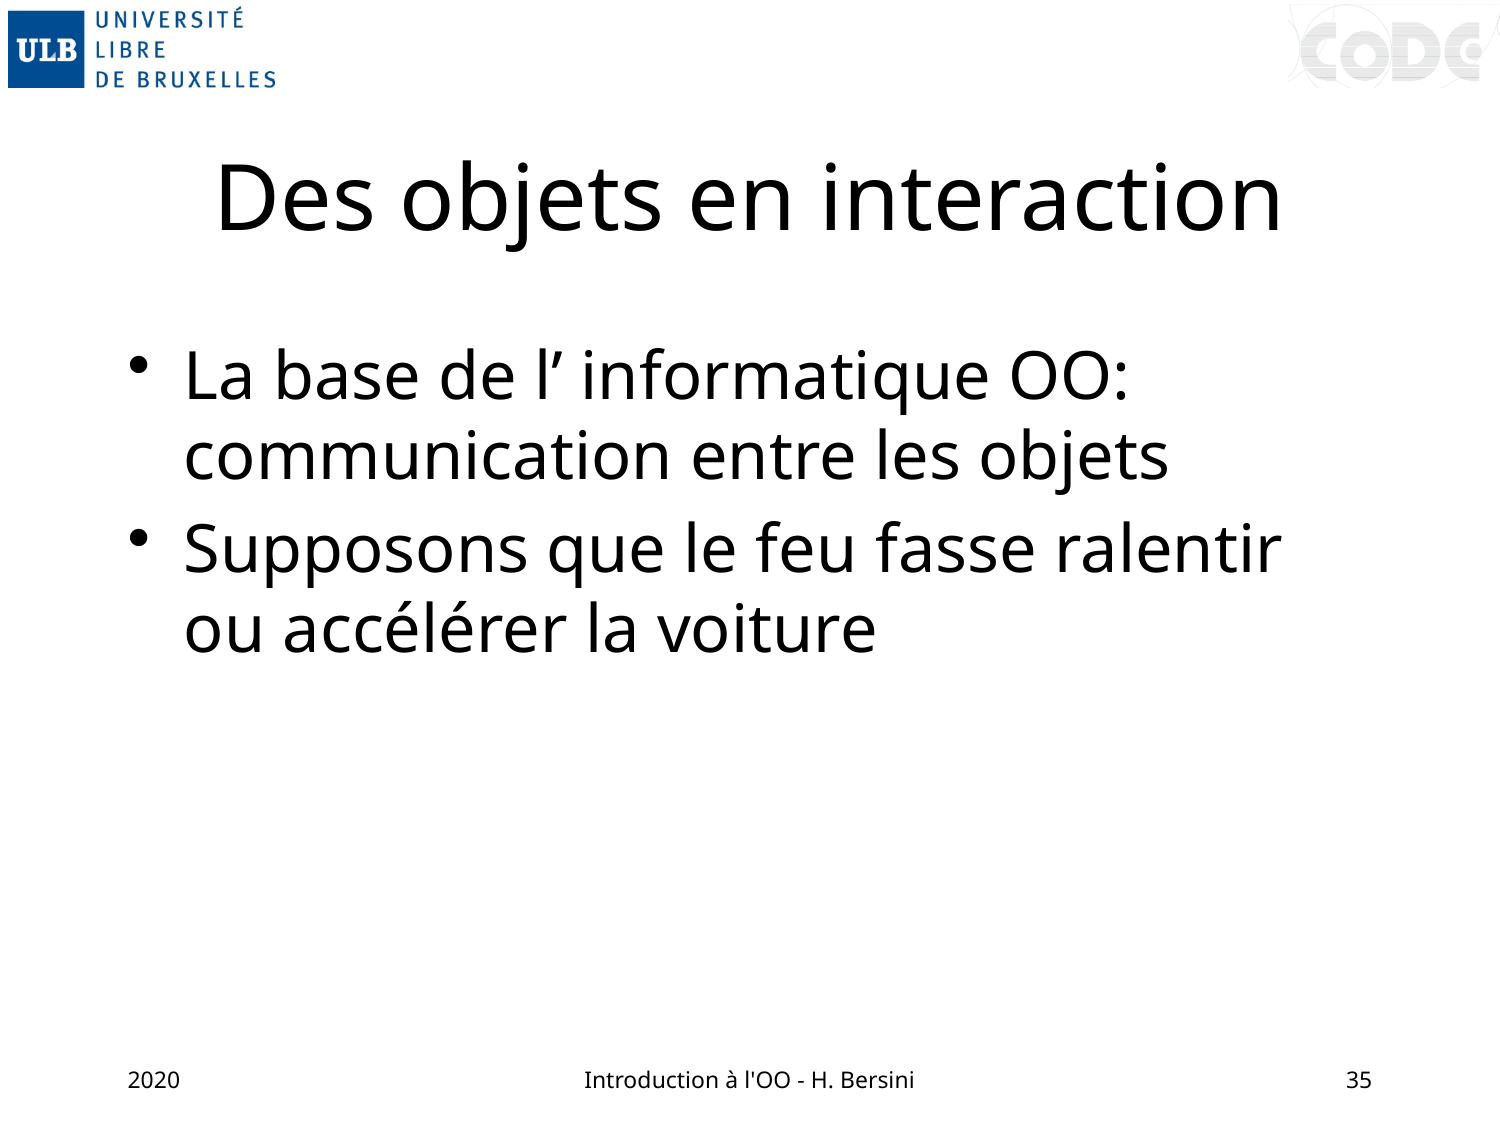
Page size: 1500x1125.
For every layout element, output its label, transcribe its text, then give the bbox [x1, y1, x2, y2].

title Des objets en interaction [112, 99, 1388, 288]
slide_number 35 [1074, 1058, 1388, 1101]
list La base de l’ informatique OO: communication entre les objets Supposons que le feu fasse ralentir ou accélérer la voiture [112, 324, 1388, 1000]
picture [1287, 4, 1500, 88]
slide_number 2020 [112, 1058, 426, 1101]
footer Introduction à l'OO - H. Bersini [512, 1058, 988, 1101]
picture [8, 6, 275, 88]
